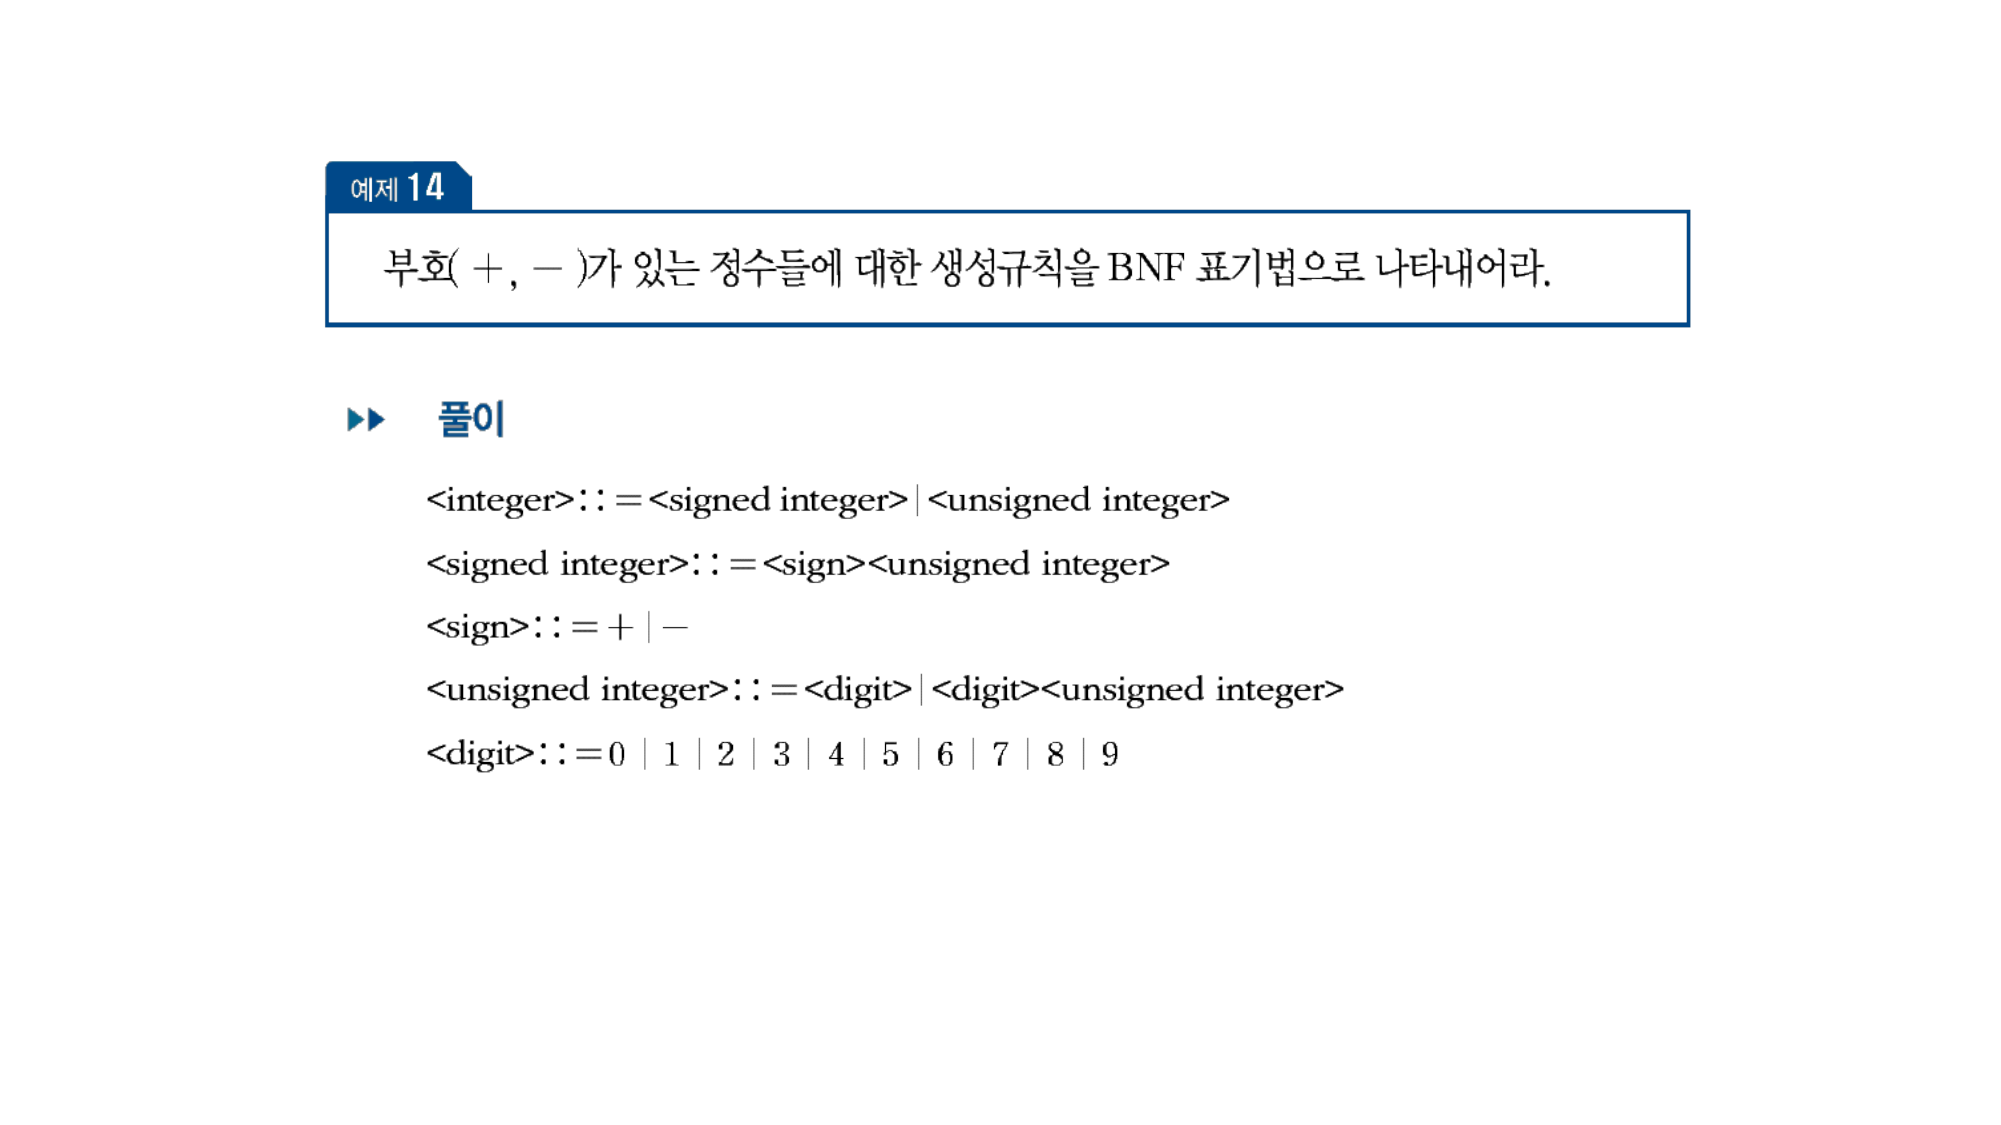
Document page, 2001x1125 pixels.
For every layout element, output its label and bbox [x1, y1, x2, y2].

picture [421, 479, 1349, 782]
picture [320, 160, 1692, 329]
picture [343, 397, 508, 444]
